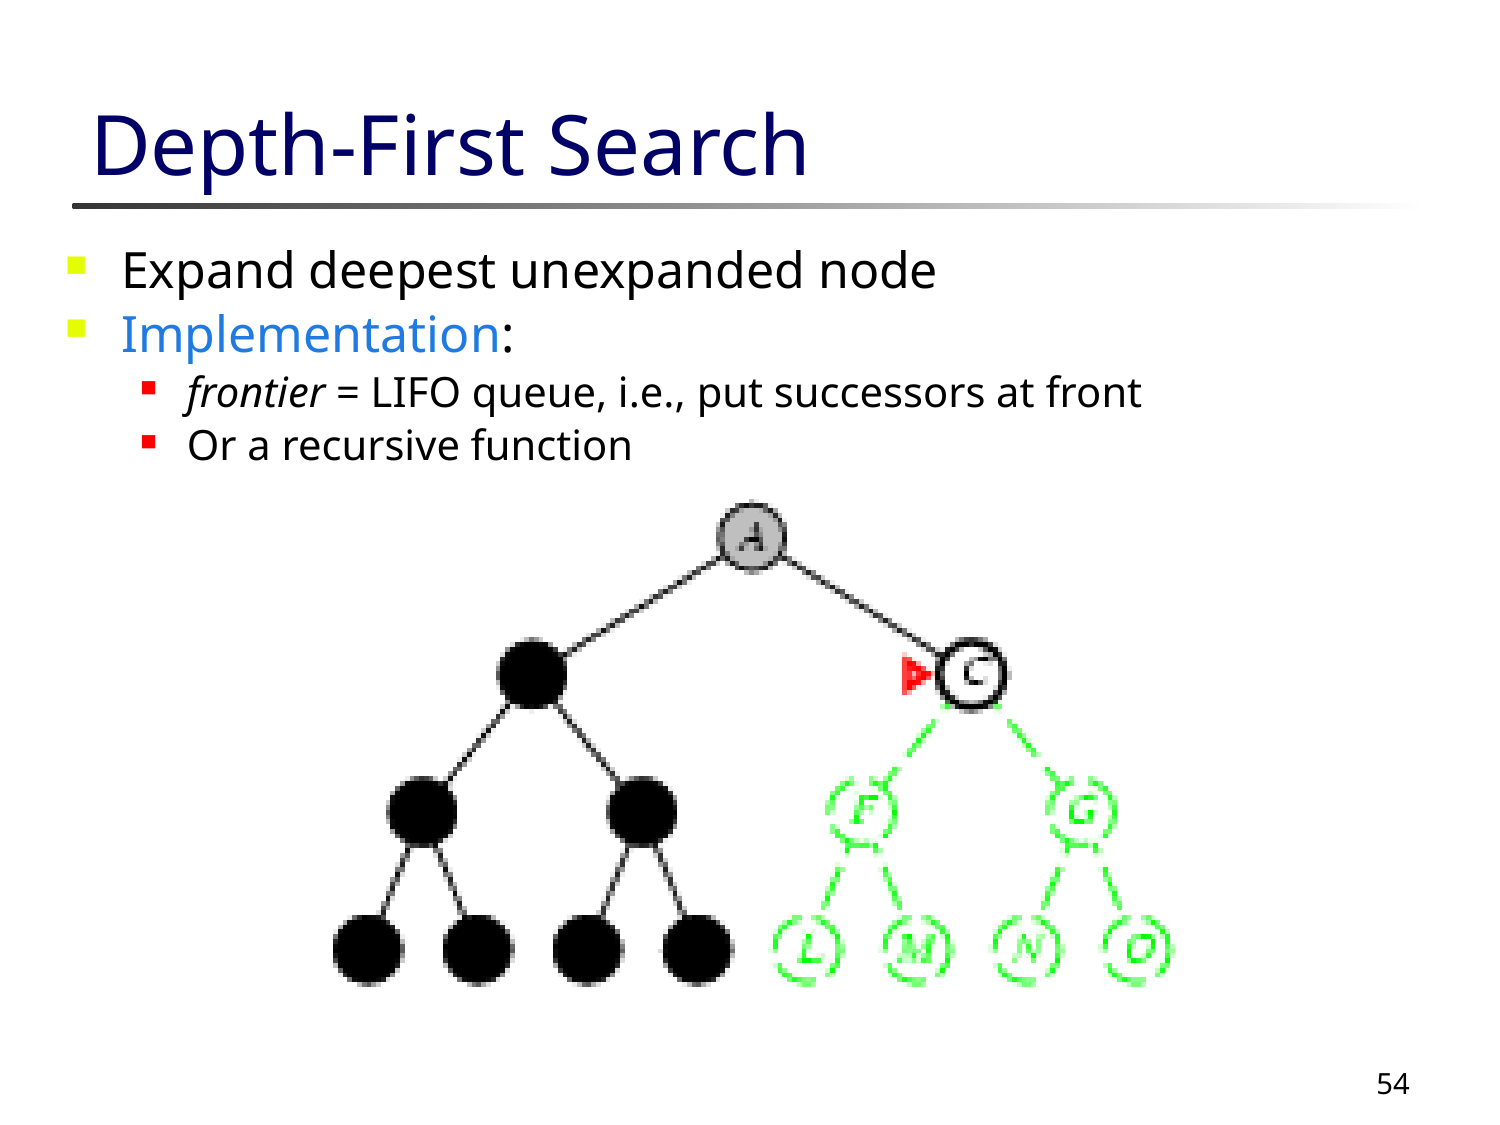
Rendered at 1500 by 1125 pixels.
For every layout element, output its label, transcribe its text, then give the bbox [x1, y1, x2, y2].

slide_number 54 [1112, 1037, 1426, 1113]
list Expand deepest unexpanded node Implementation: frontier = LIFO queue, i.e., put successors at front Or a recursive function [50, 237, 1463, 488]
picture [324, 499, 1176, 997]
title Depth-First Search [75, 12, 1468, 200]
